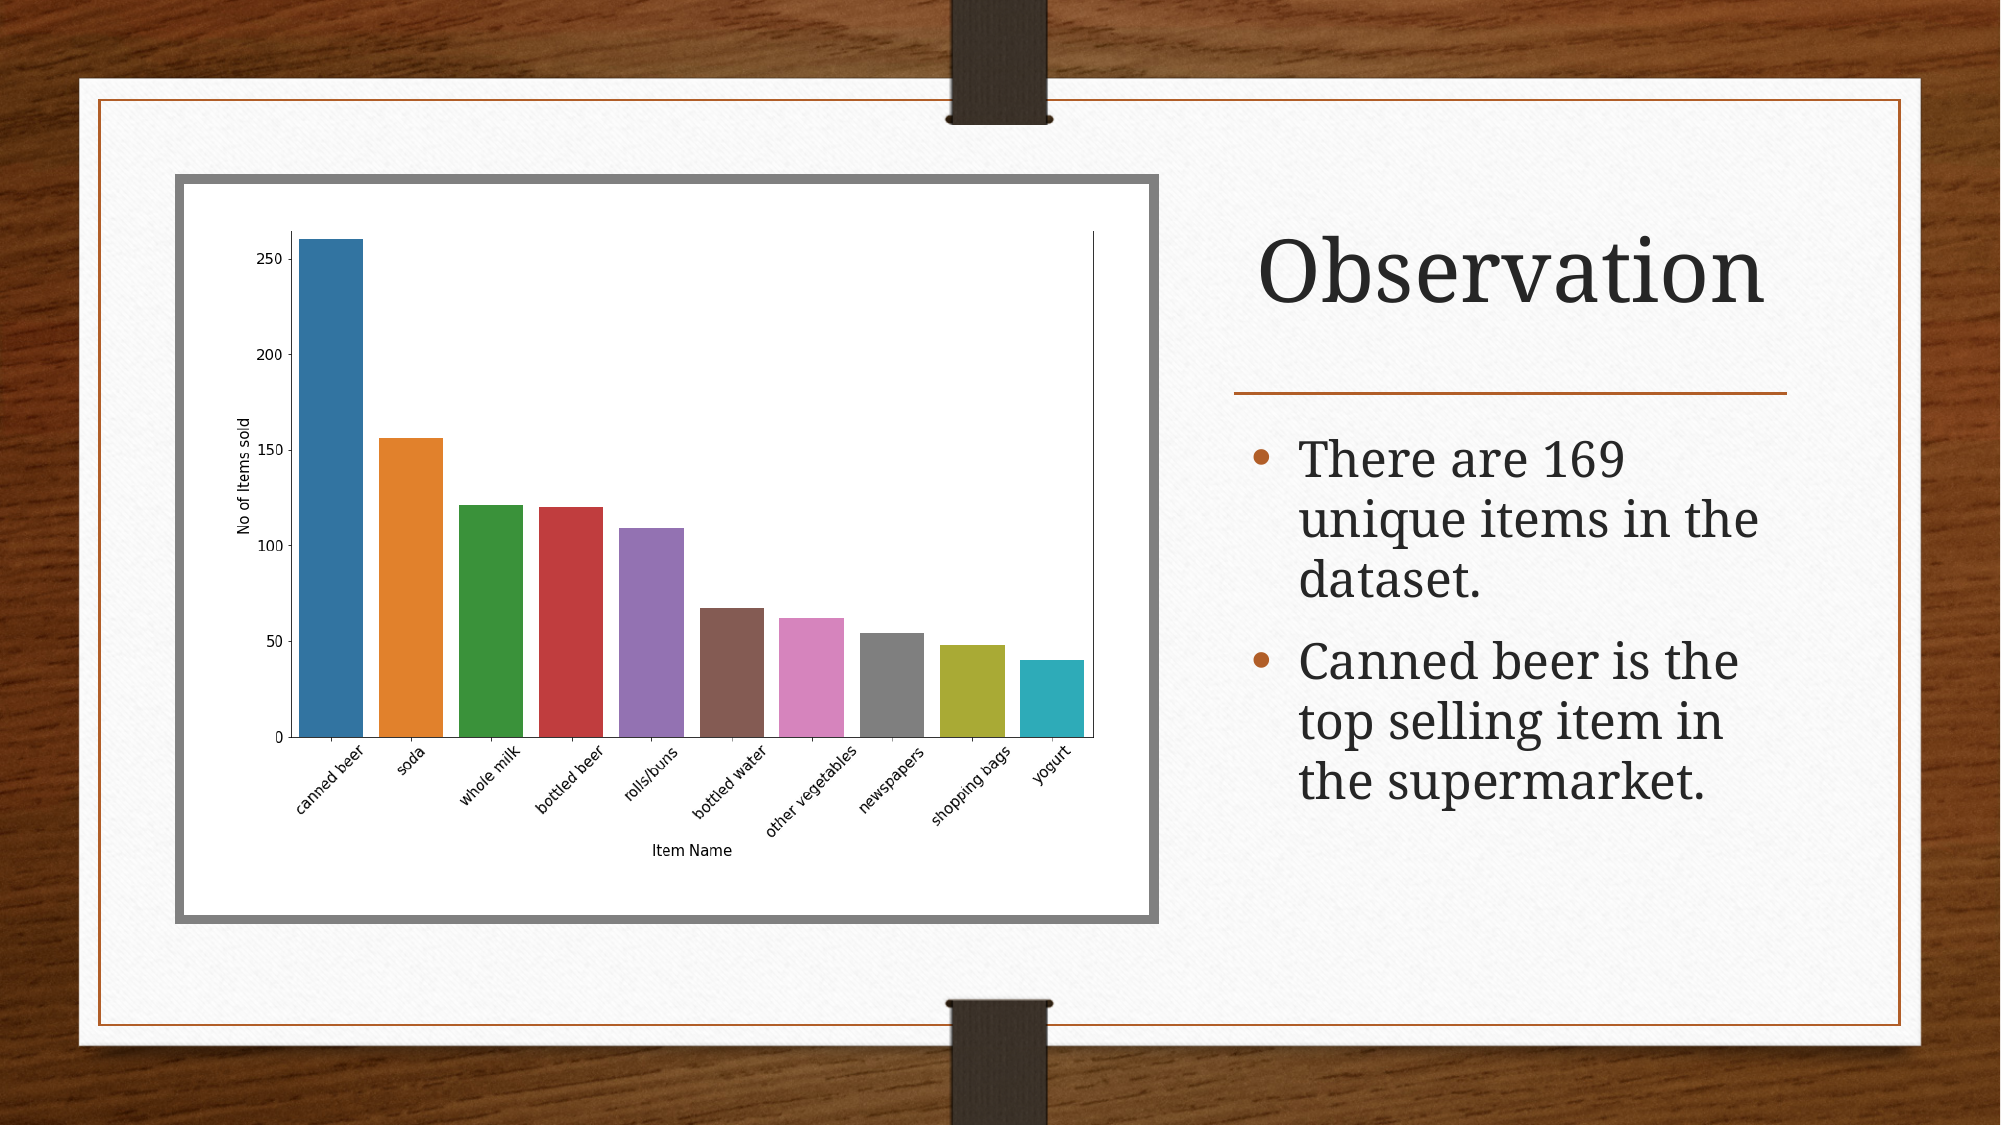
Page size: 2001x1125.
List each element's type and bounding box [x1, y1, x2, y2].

picture [231, 231, 1098, 865]
text_box [0, 0, 2000, 1125]
